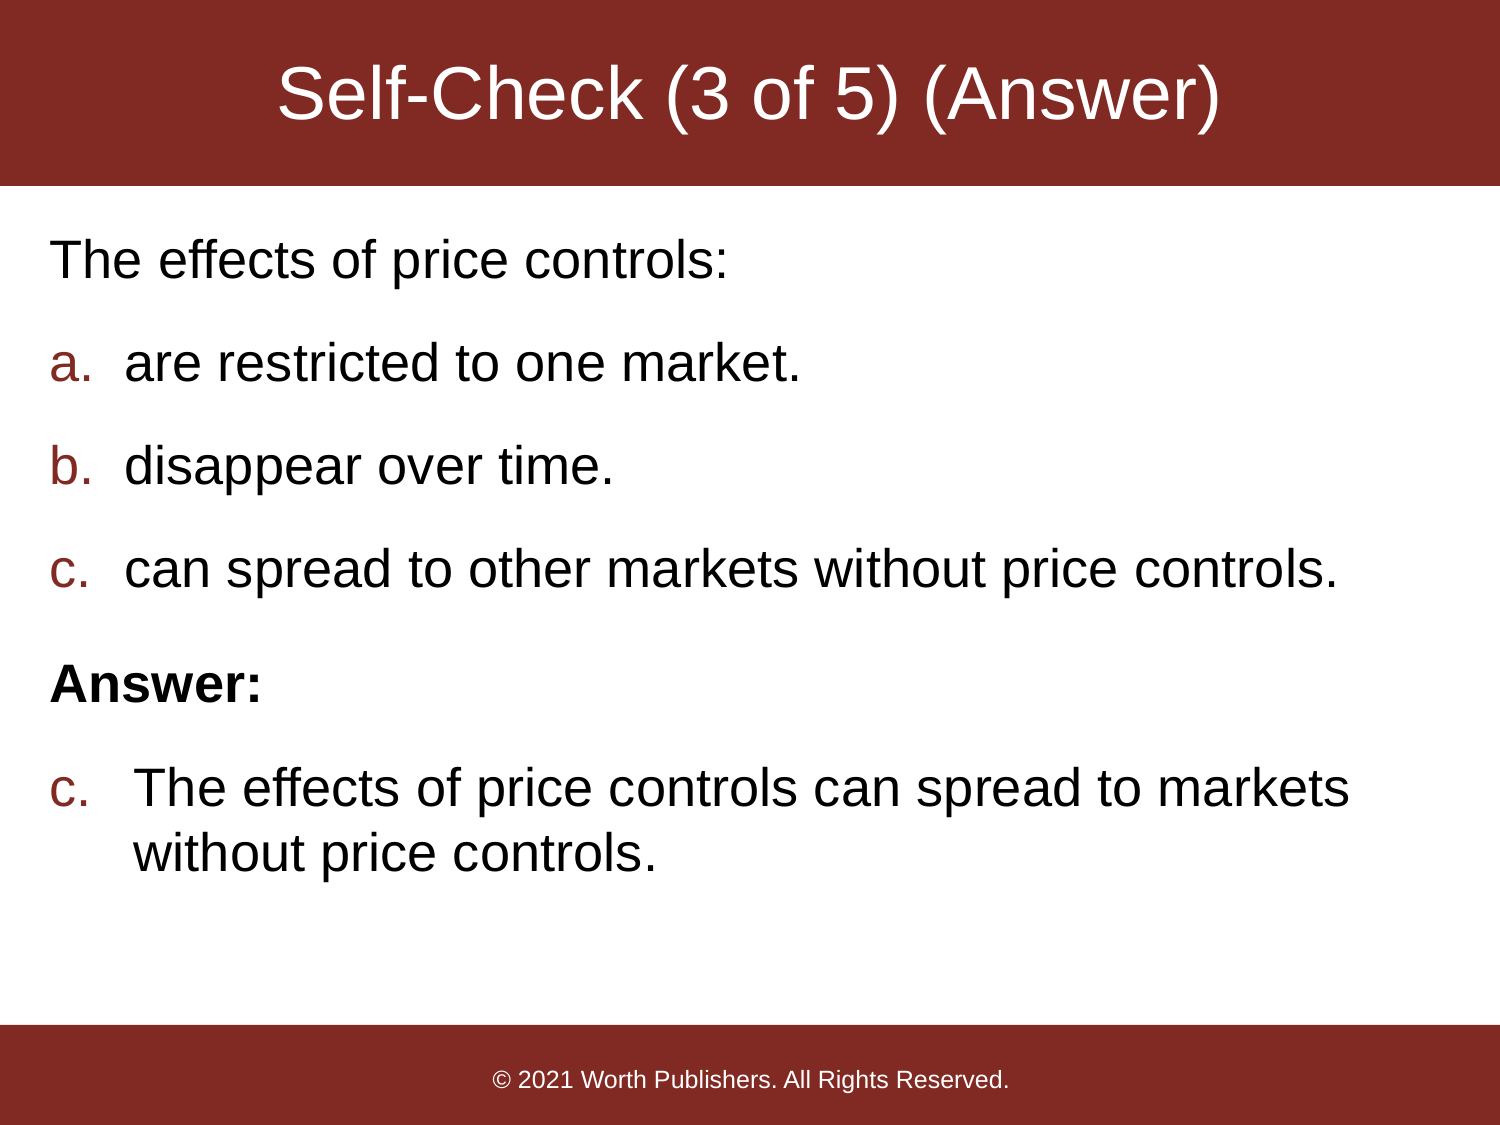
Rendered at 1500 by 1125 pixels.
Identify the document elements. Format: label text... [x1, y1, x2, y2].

list The effects of price controls: are restricted to one market. disappear over time. can spread to other markets without price controls. Answer: The effects of price controls can spread to markets without price controls. [34, 216, 1472, 1001]
title Self-Check (3 of 5) (Answer) [0, 2, 1500, 177]
